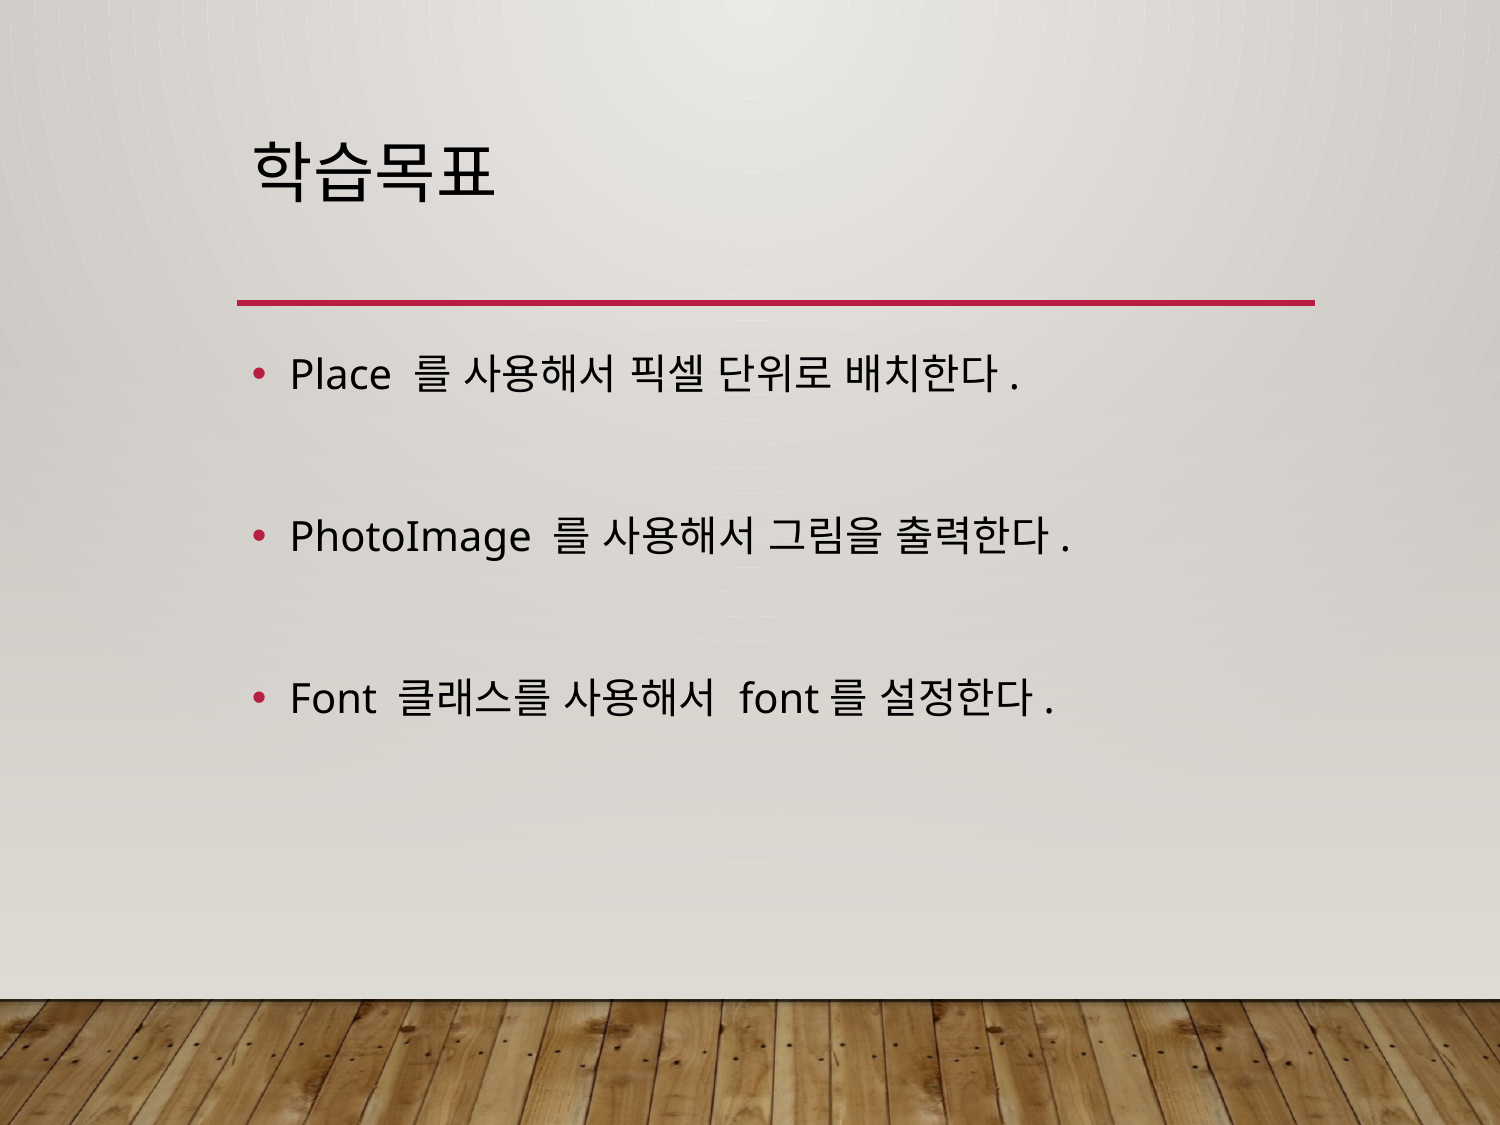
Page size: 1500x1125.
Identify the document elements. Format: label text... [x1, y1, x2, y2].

picture [0, 999, 1500, 1125]
list Place 를 사용해서 픽셀 단위로 배치한다. PhotoImage 를 사용해서 그림을 출력한다. Font 클래스를 사용해서 font를 설정한다. [236, 330, 1315, 897]
title 학습목표 [236, 131, 1315, 305]
